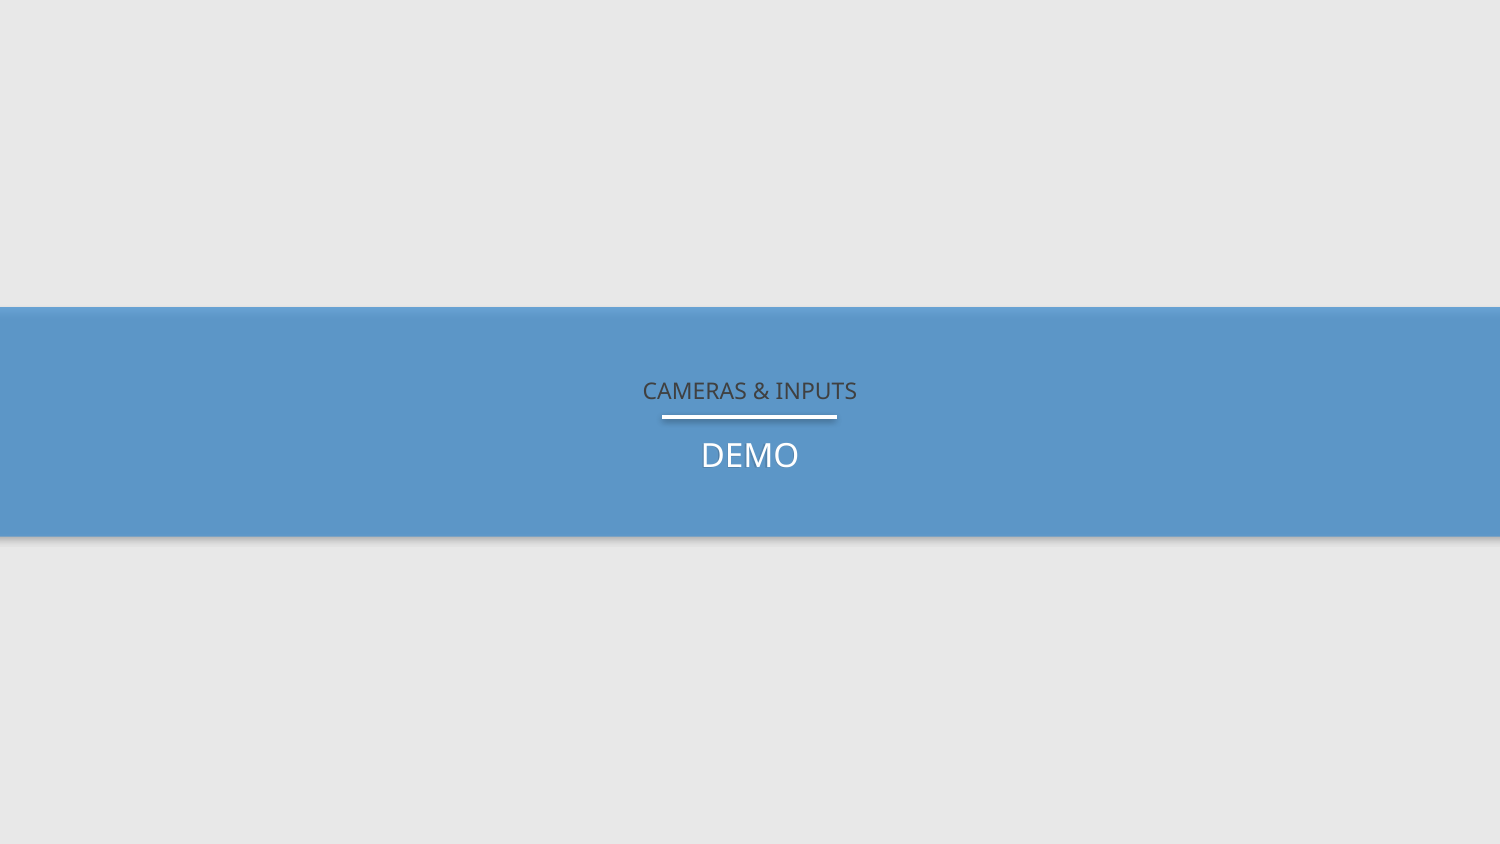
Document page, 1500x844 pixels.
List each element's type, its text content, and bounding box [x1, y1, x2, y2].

text_box [0, 306, 1500, 537]
text_box CAMERAS & INPUTS [558, 369, 942, 412]
text_box DEMO [462, 426, 1038, 482]
